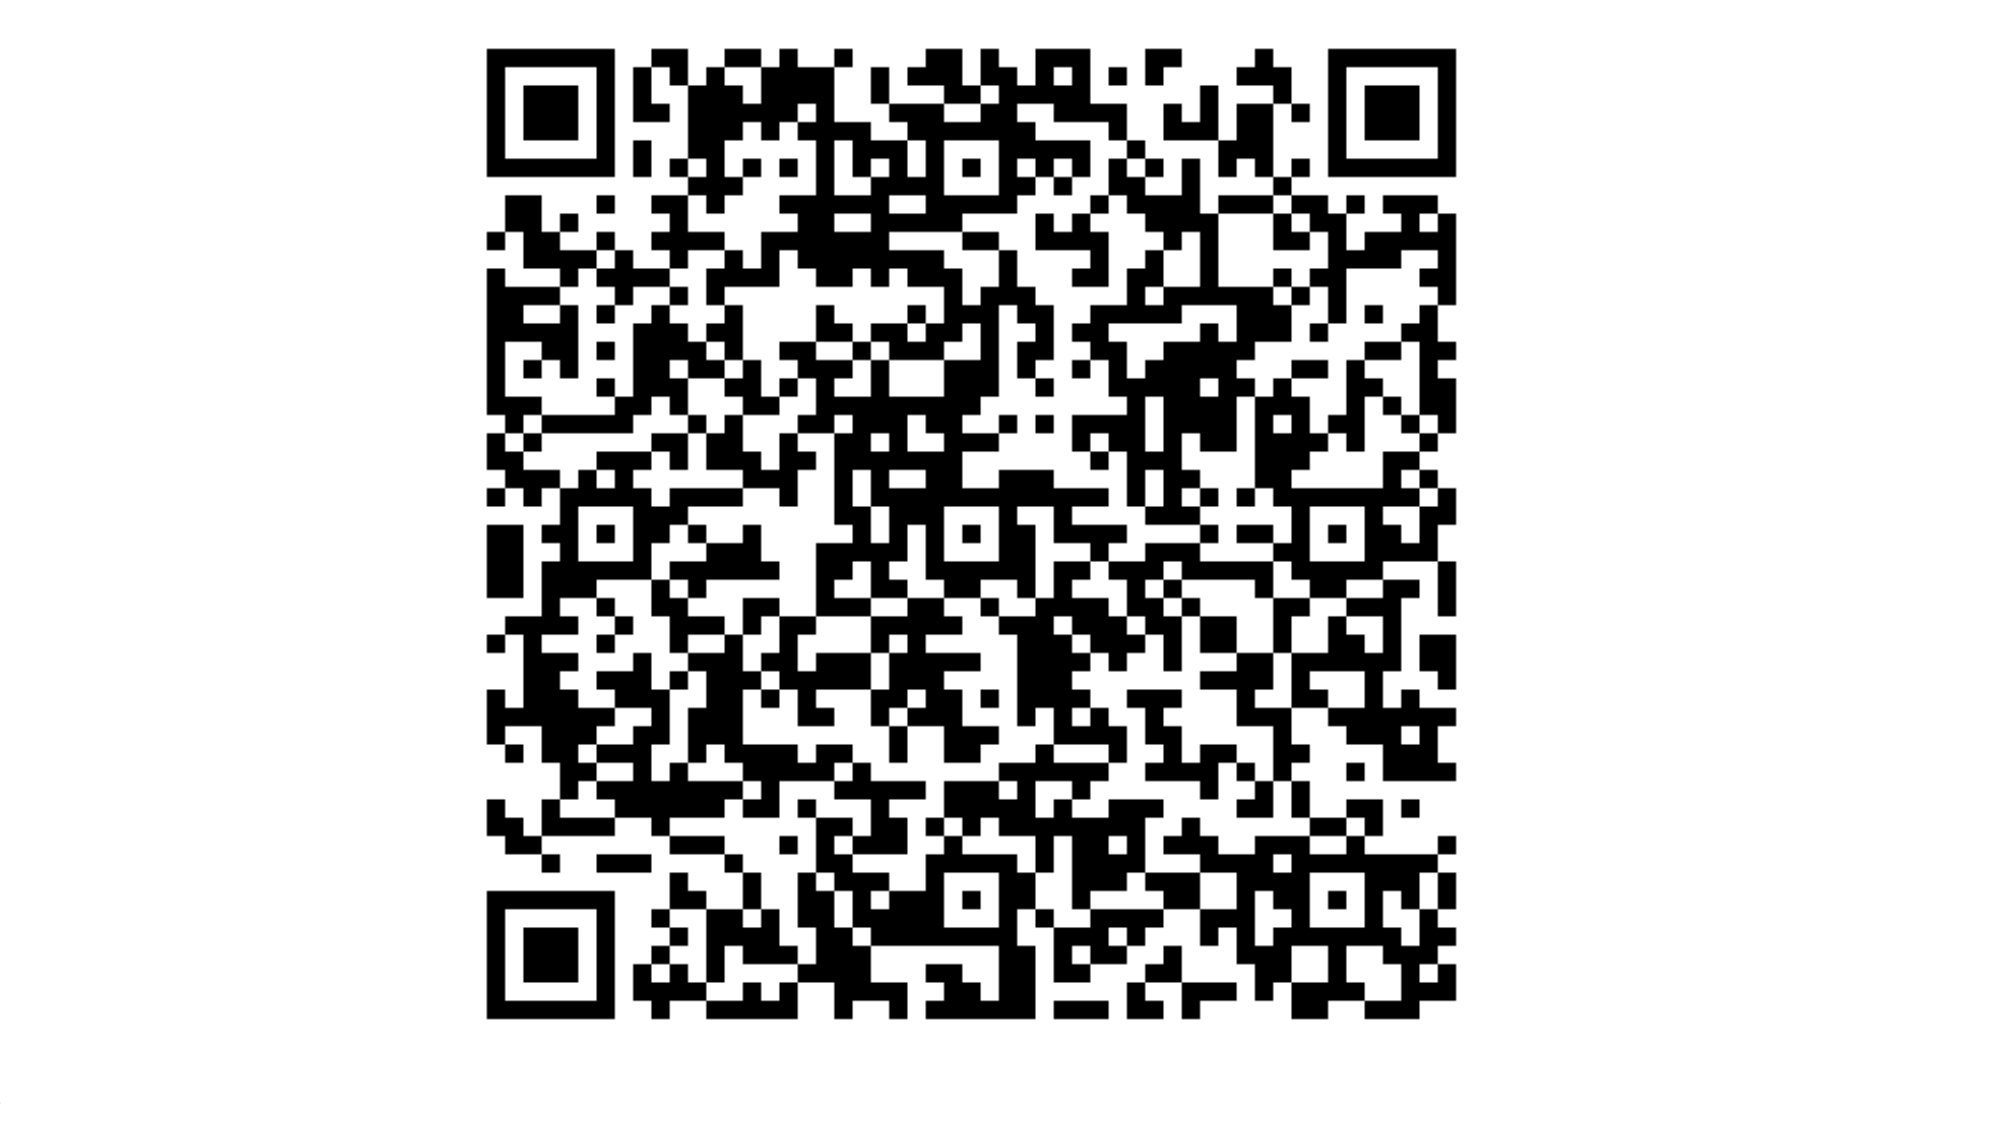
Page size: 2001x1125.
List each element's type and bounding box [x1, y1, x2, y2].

picture [464, 27, 1481, 1044]
